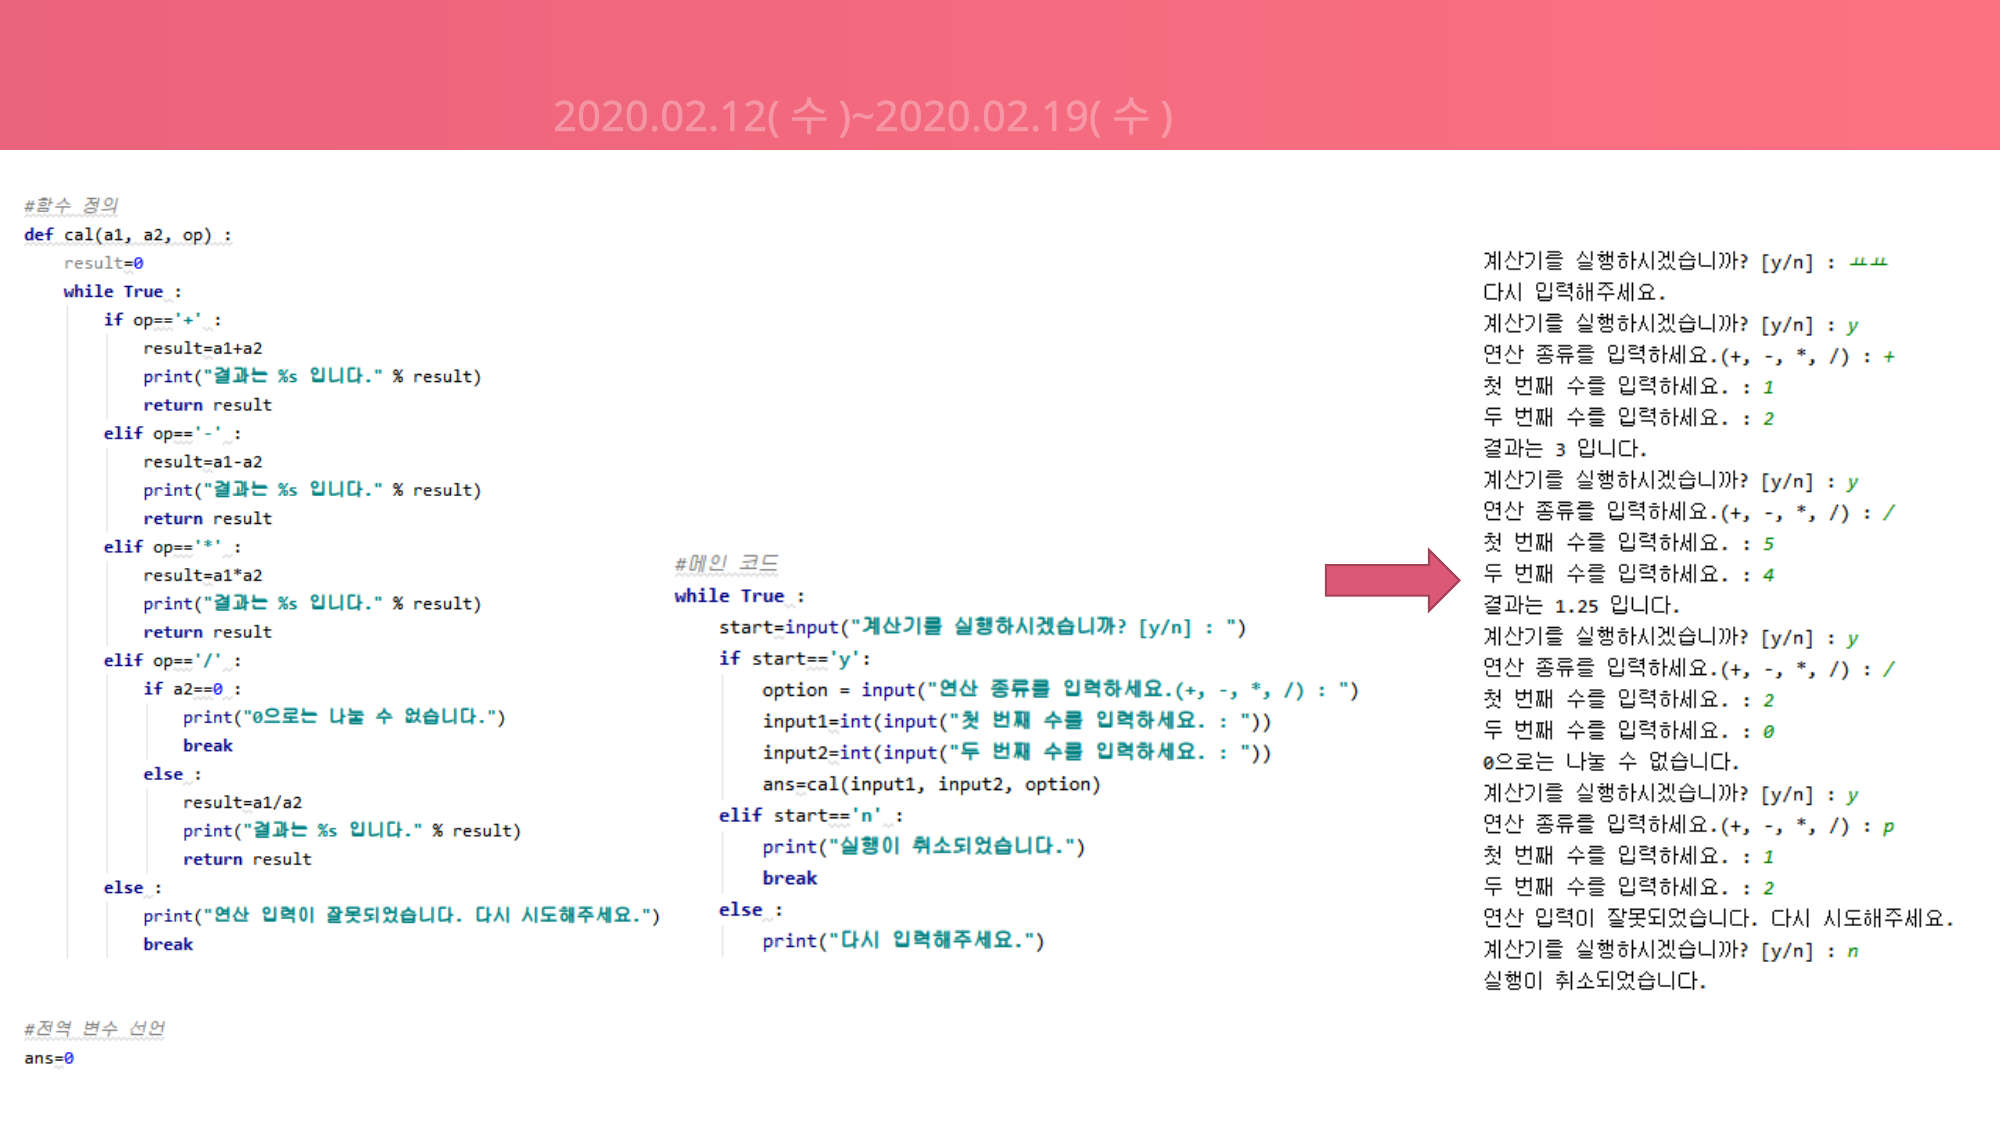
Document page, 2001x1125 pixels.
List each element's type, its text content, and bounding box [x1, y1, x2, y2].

picture [1474, 242, 1962, 998]
picture [22, 188, 1379, 1105]
text_box [0, 0, 2000, 151]
text_box [1379, 547, 1461, 614]
text_box 2020.02.12(수)~2020.02.19(수) [538, 71, 1462, 147]
